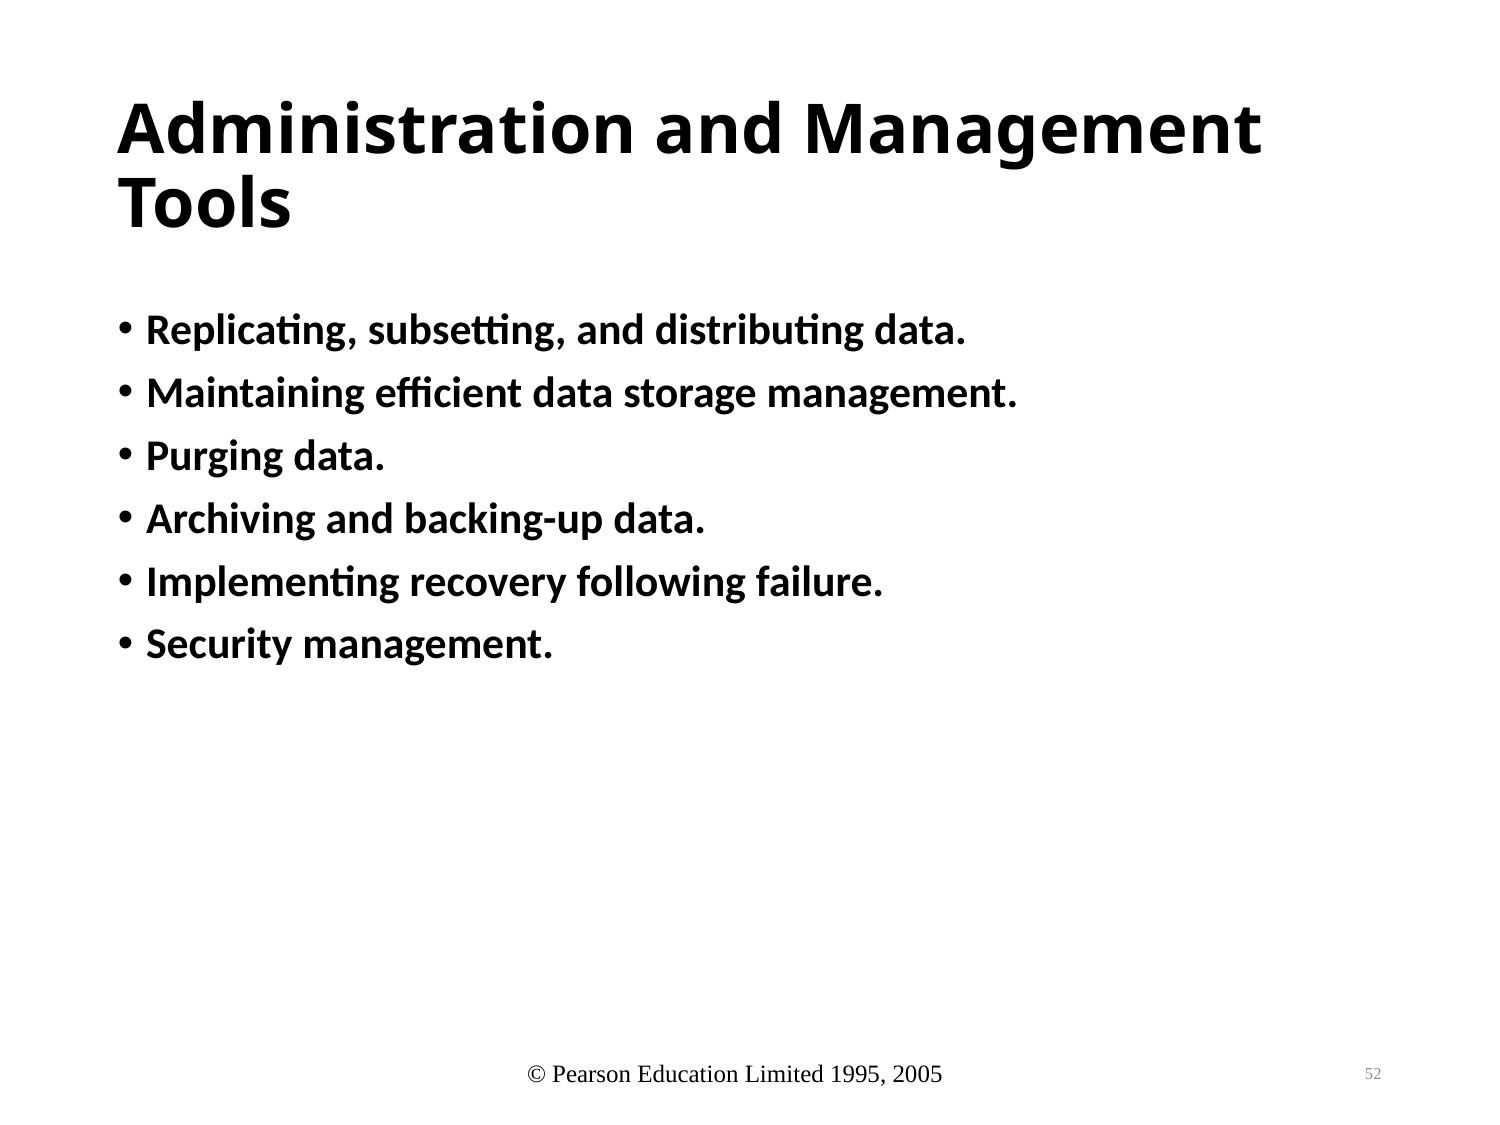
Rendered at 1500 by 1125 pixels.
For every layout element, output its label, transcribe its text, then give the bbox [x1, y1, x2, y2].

title Administration and Management Tools [103, 59, 1397, 278]
text_box © Pearson Education Limited 1995, 2005 [512, 1050, 1038, 1095]
list Replicating, subsetting, and distributing data. Maintaining efficient data storage management. Purging data. Archiving and backing-up data. Implementing recovery following failure. Security management. [103, 299, 1397, 1014]
slide_number 52 [1059, 1042, 1397, 1103]
